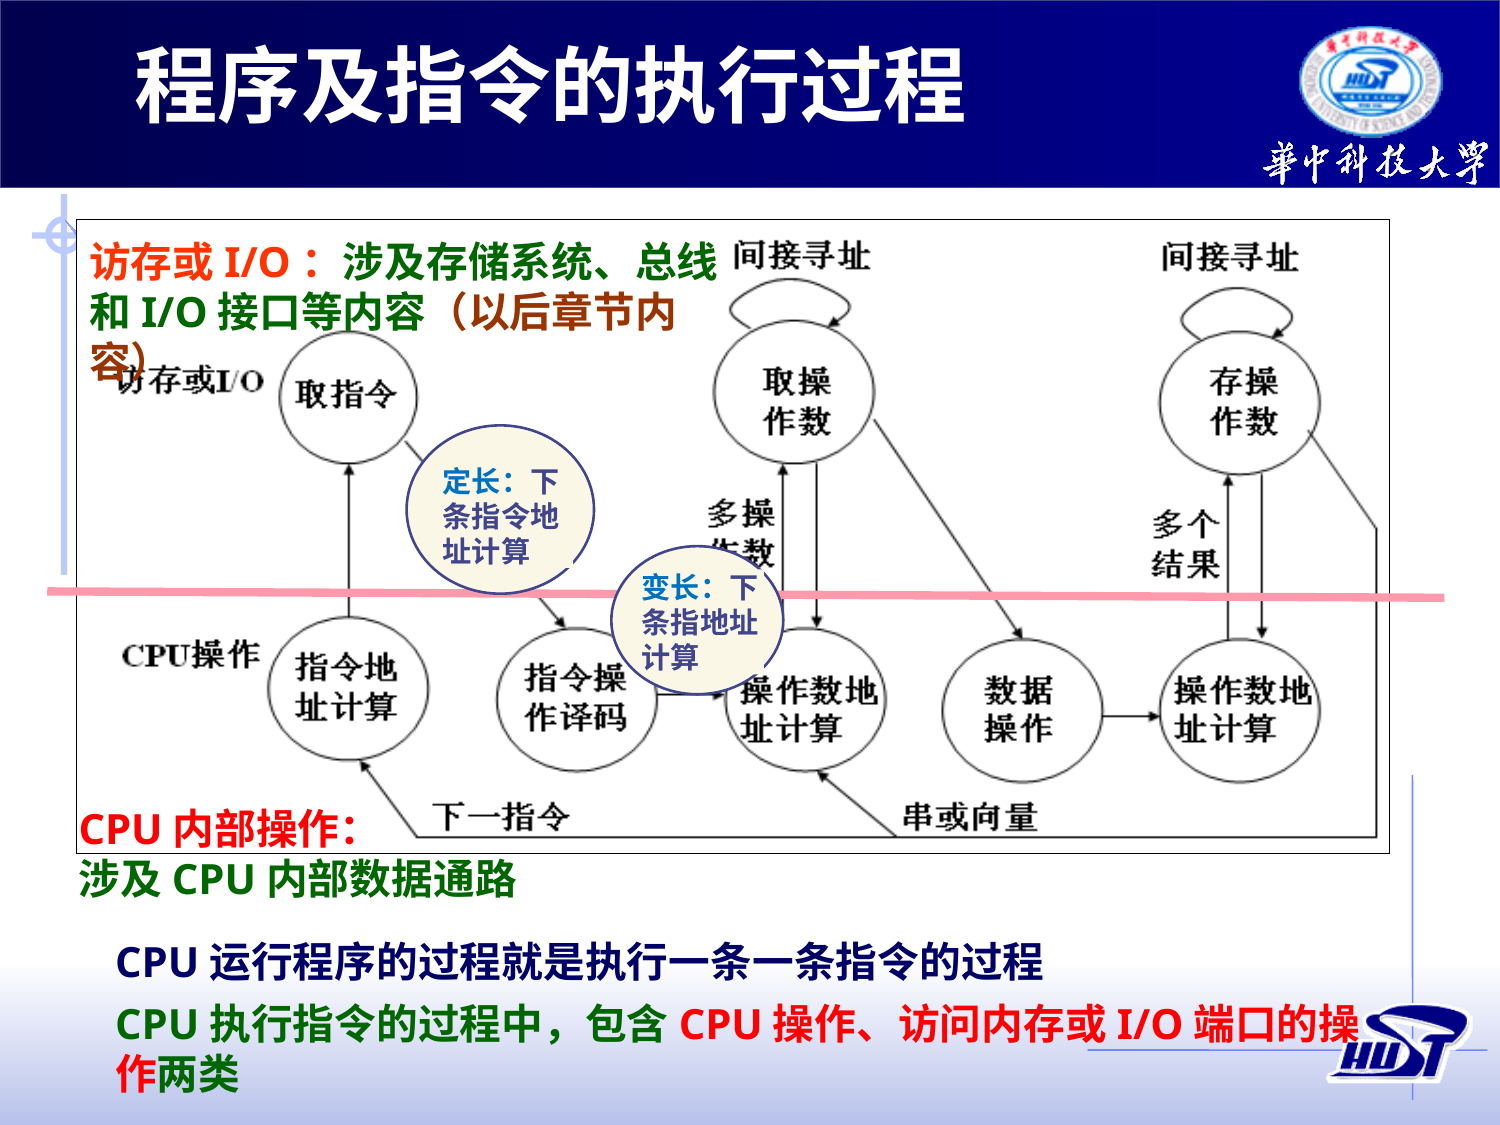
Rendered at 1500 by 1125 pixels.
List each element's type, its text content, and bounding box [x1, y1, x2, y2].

title 程序及指令的执行过程 [124, 28, 1355, 218]
picture [1355, 140, 1488, 185]
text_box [47, 219, 1445, 1110]
picture [1299, 26, 1443, 138]
